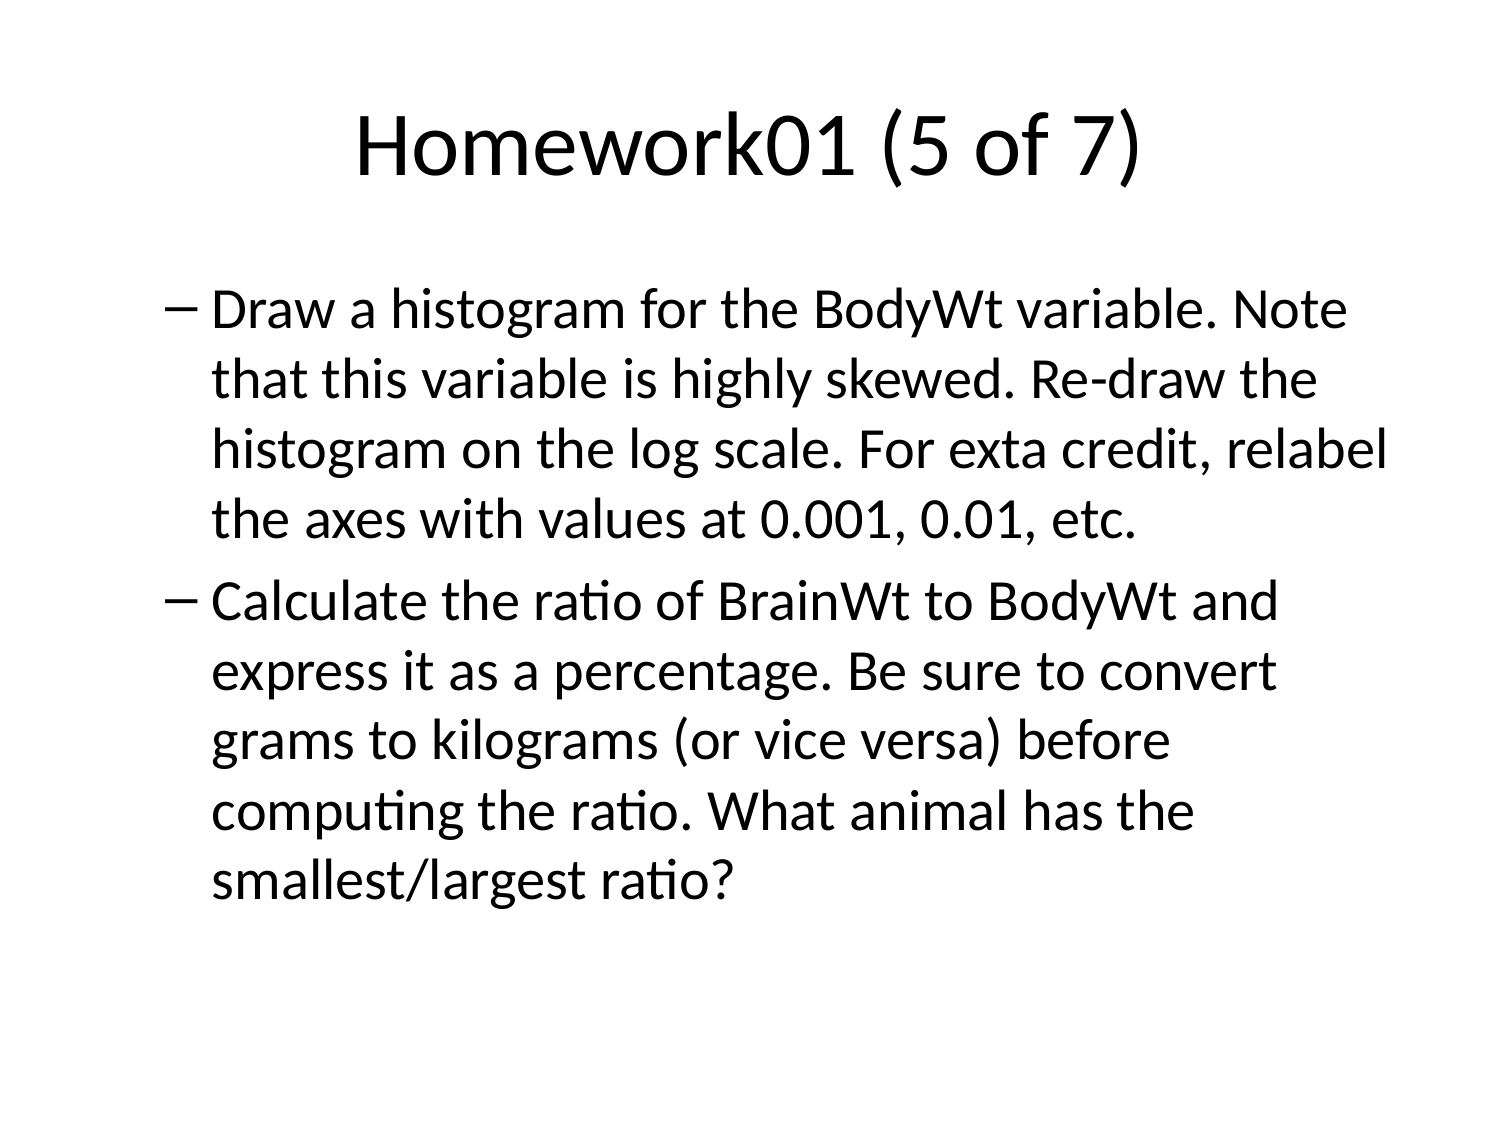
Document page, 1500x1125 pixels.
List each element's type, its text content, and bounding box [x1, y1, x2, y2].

title Homework01 (5 of 7) [75, 45, 1425, 233]
list Draw a histogram for the BodyWt variable. Note that this variable is highly skewed. Re-draw the histogram on the log scale. For exta credit, relabel the axes with values at 0.001, 0.01, etc. Calculate the ratio of BrainWt to BodyWt and express it as a percentage. Be sure to convert grams to kilograms (or vice versa) before computing the ratio. What animal has the smallest/largest ratio? [75, 262, 1425, 1005]
